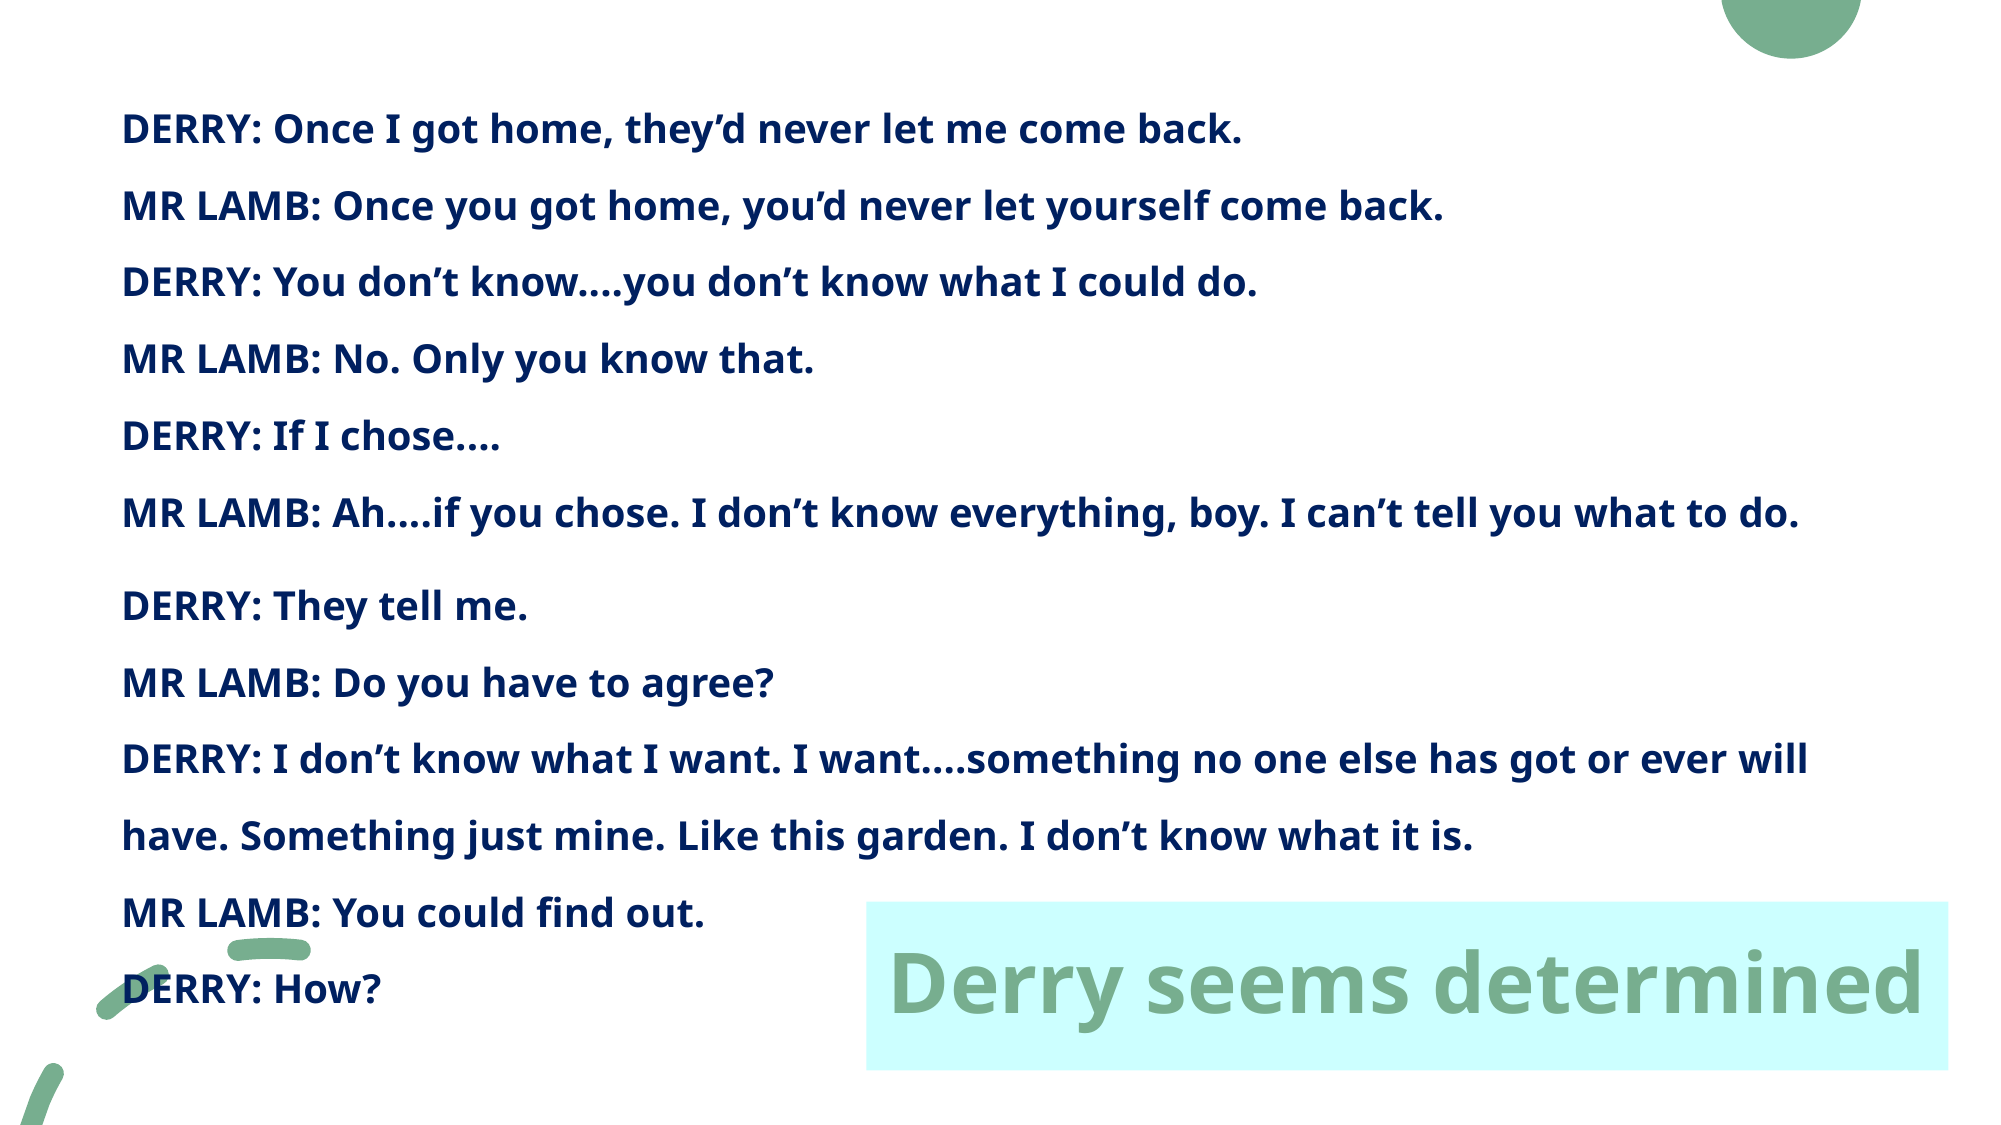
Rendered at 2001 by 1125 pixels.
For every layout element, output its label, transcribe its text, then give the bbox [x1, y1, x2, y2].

list DERRY: Once I got home, they’d never let me come back. MR LAMB: Once you got home, you’d never let yourself come back. DERRY: You don’t know....you don’t know what I could do. MR LAMB: No. Only you know that. DERRY: If I chose.... MR LAMB: Ah....if you chose. I don’t know everything, boy. I can’t tell you what to do. DERRY: They tell me. MR LAMB: Do you have to agree? DERRY: I don’t know what I want. I want....something no one else has got or ever will have. Something just mine. Like this garden. I don’t know what it is. MR LAMB: You could find out. DERRY: How? [106, 67, 1832, 1040]
title Derry seems determined [866, 901, 1949, 1071]
